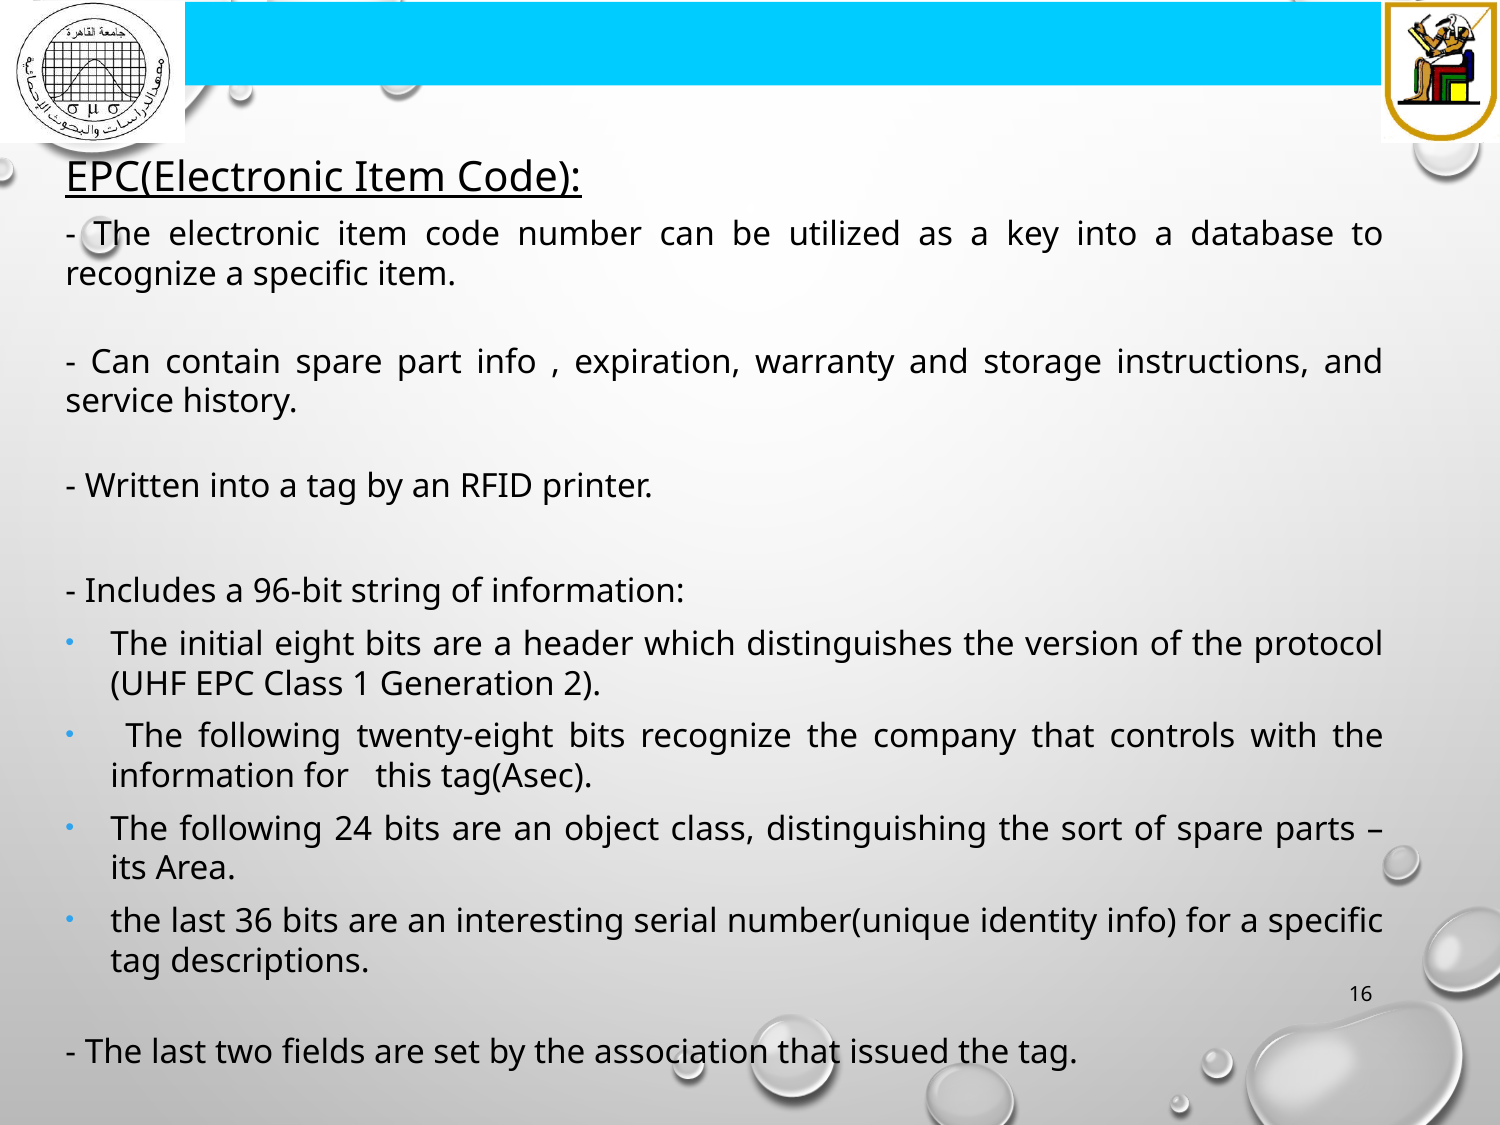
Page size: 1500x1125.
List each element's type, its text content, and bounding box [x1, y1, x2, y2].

text_box [185, 1, 1380, 86]
picture [0, 0, 1500, 1125]
text_box EPC(Electronic Item Code): - The electronic item code number can be utilized as a key into a database to recognize a specific item. - Can contain spare part info , expiration, warranty and storage instructions, and service history. - Written into a tag by an RFID printer. - Includes a 96-bit string of information: The initial eight bits are a header which distinguishes the version of the protocol (UHF EPC Class 1 Generation 2). The following twenty-eight bits recognize the company that controls with the information for this tag(Asec). The following 24 bits are an object class, distinguishing the sort of spare parts – its Area. the last 36 bits are an interesting serial number(unique identity info) for a specific tag descriptions. - The last two fields are set by the association that issued the tag. [50, 142, 1401, 1042]
